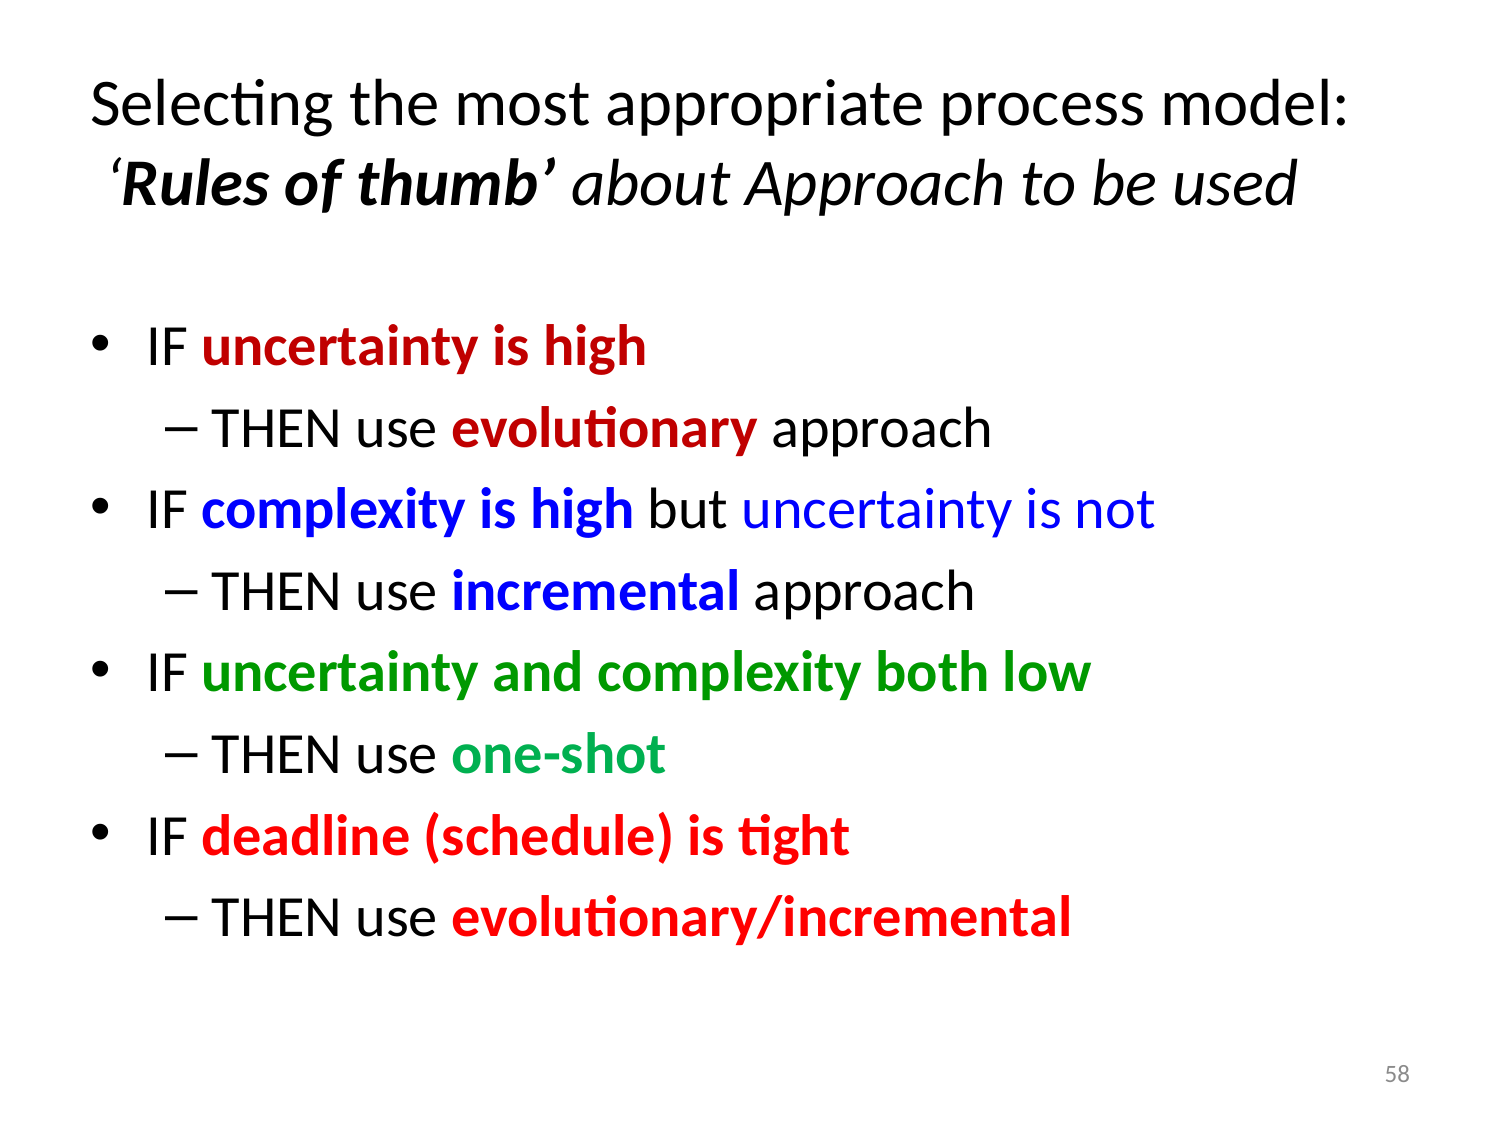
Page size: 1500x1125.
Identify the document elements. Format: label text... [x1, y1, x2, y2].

slide_number 58 [1074, 1042, 1425, 1103]
list IF uncertainty is high THEN use evolutionary approach IF complexity is high but uncertainty is not THEN use incremental approach IF uncertainty and complexity both low THEN use one-shot IF deadline (schedule) is tight THEN use evolutionary/incremental [75, 299, 1425, 1038]
title Selecting the most appropriate process model: ‘Rules of thumb’ about Approach to be used [75, 45, 1425, 233]
